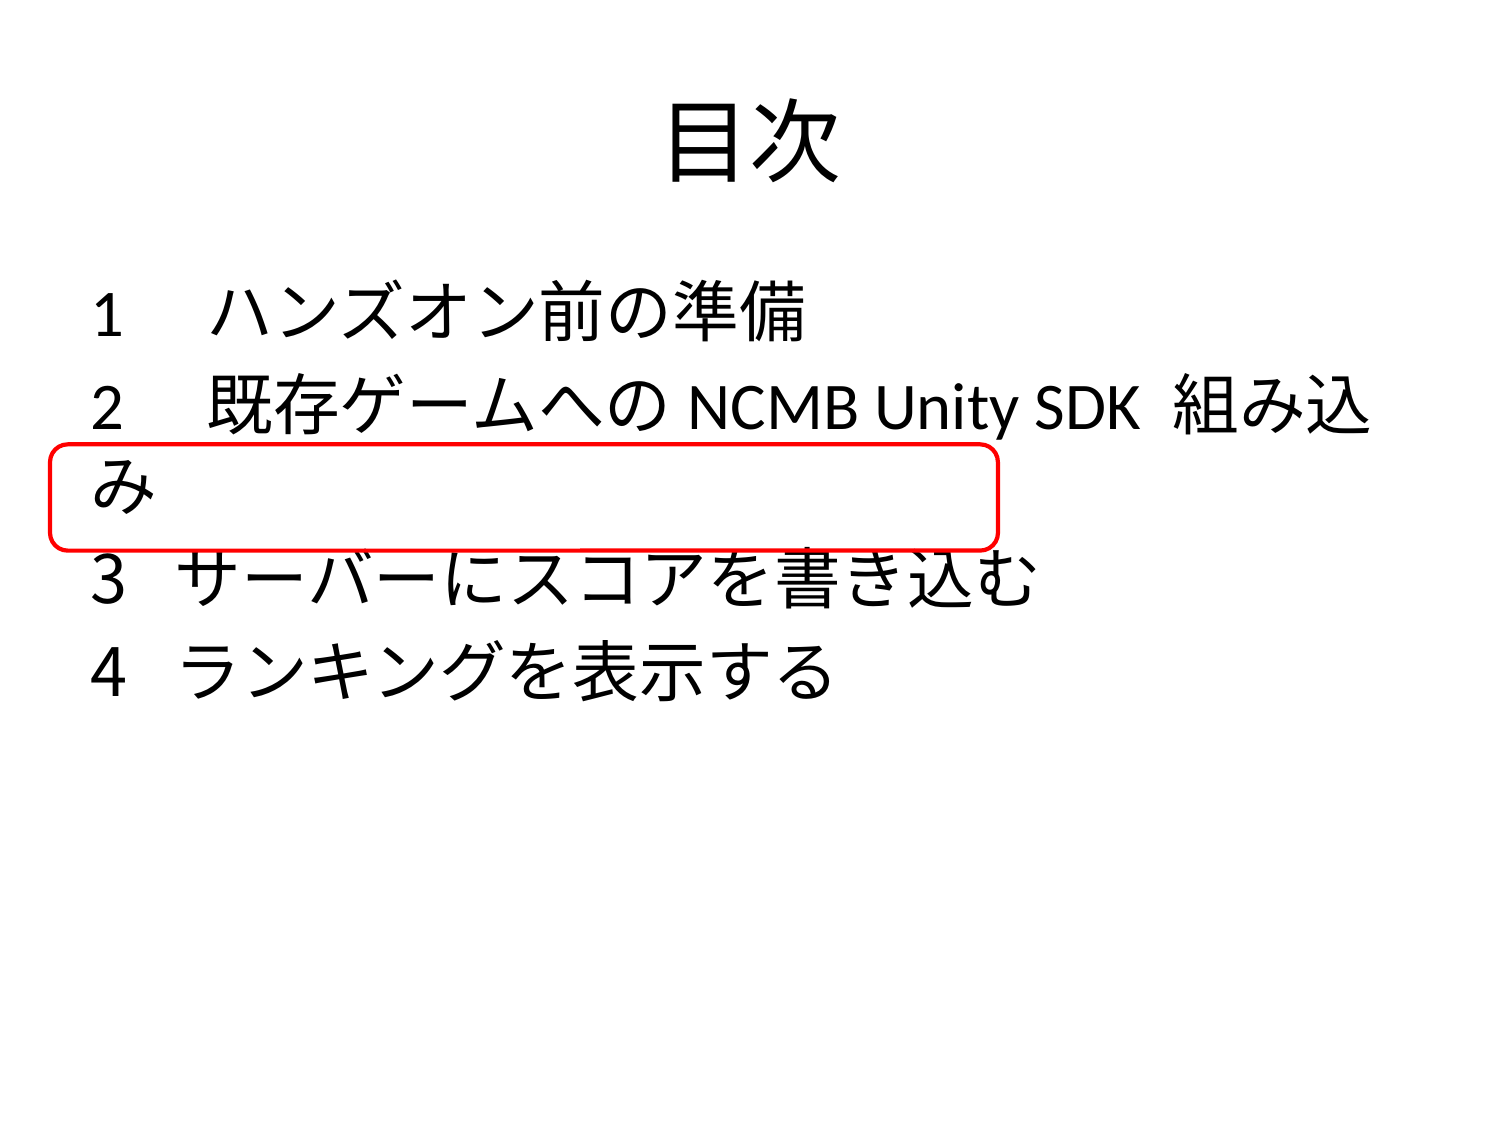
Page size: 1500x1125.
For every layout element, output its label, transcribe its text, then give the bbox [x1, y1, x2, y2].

title 目次 [75, 45, 1425, 233]
list 1 ハンズオン前の準備 2 既存ゲームへのNCMB Unity SDK 組み込み サーバーにスコアを書き込む ランキングを表示する [75, 262, 1425, 1005]
text_box [47, 442, 1001, 553]
